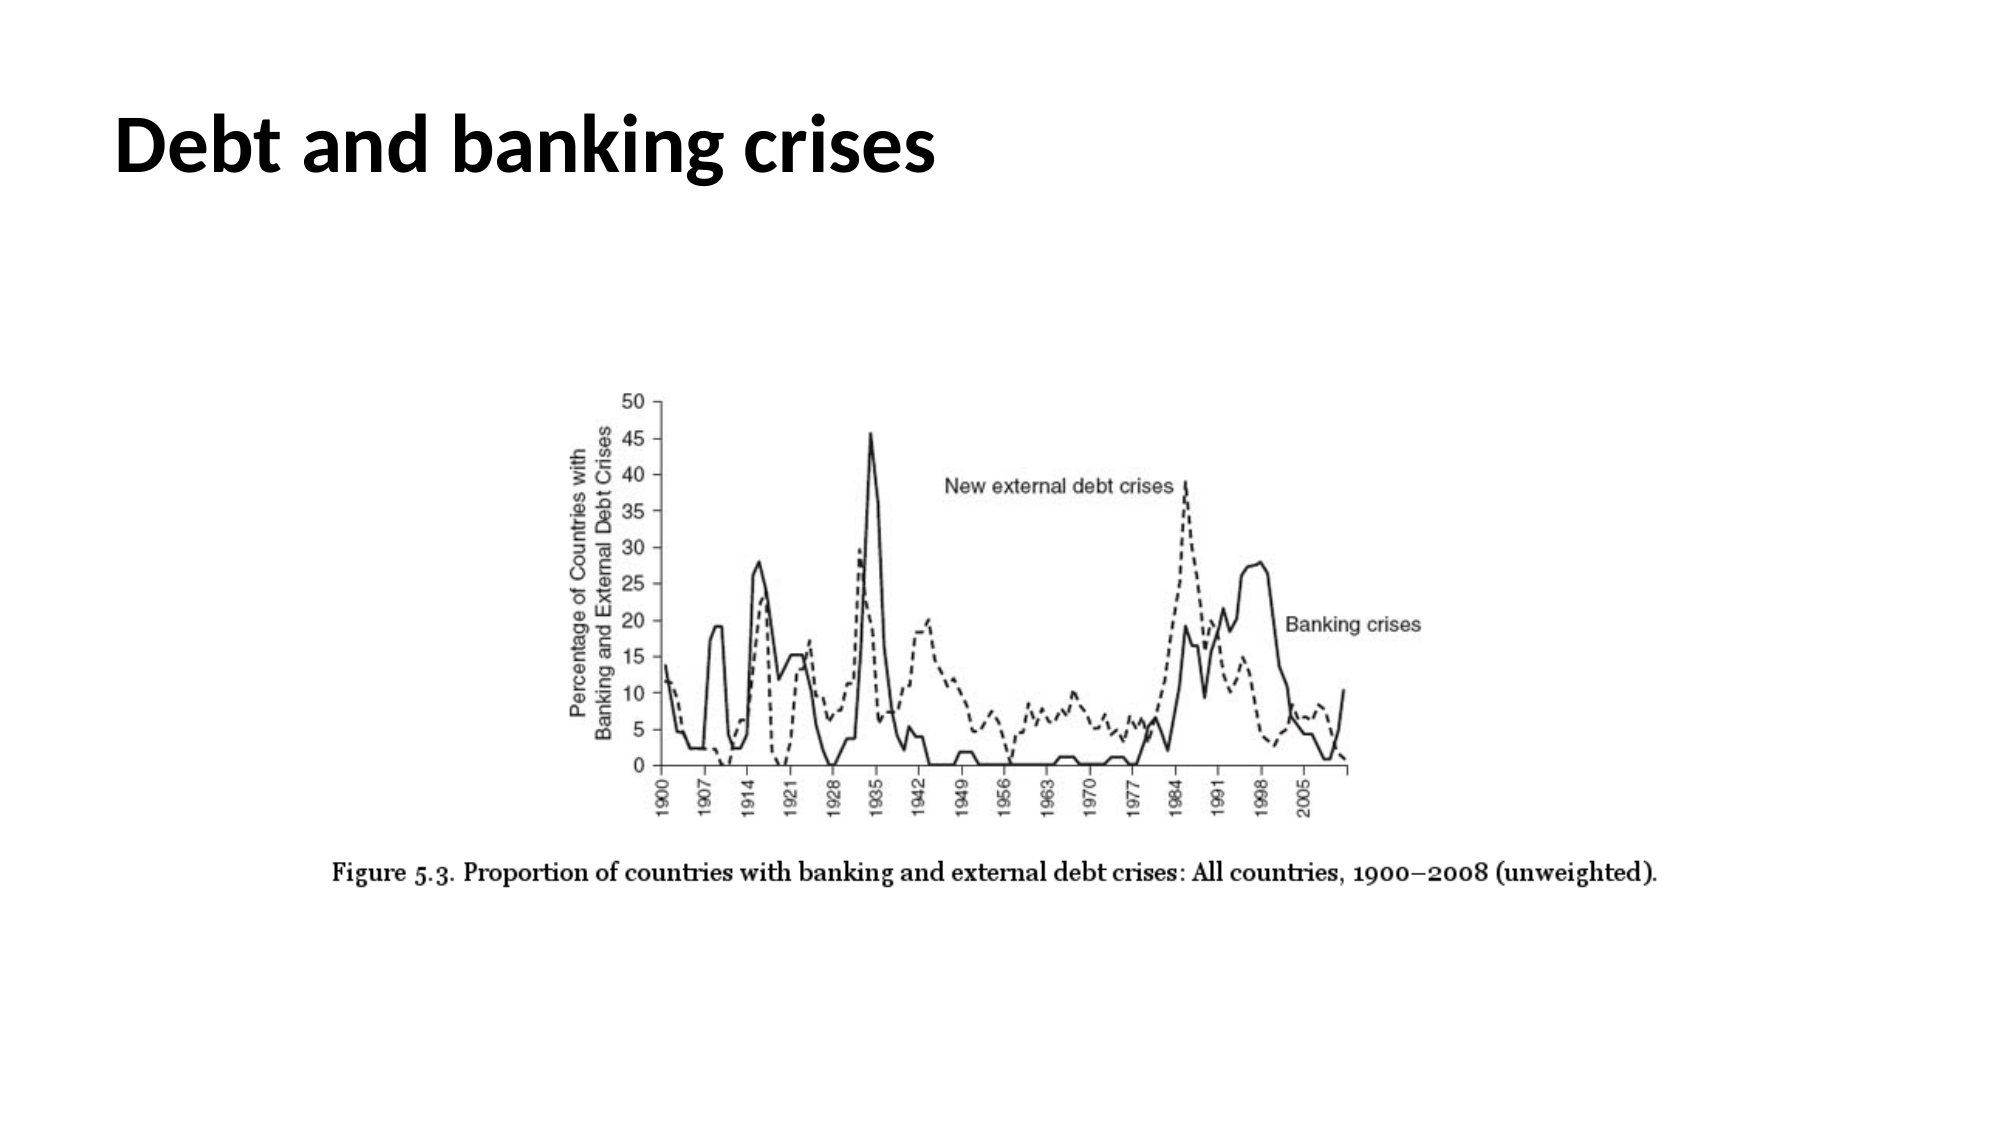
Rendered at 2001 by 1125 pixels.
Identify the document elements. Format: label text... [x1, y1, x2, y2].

title Debt and banking crises [99, 45, 1900, 233]
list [324, 375, 1676, 893]
